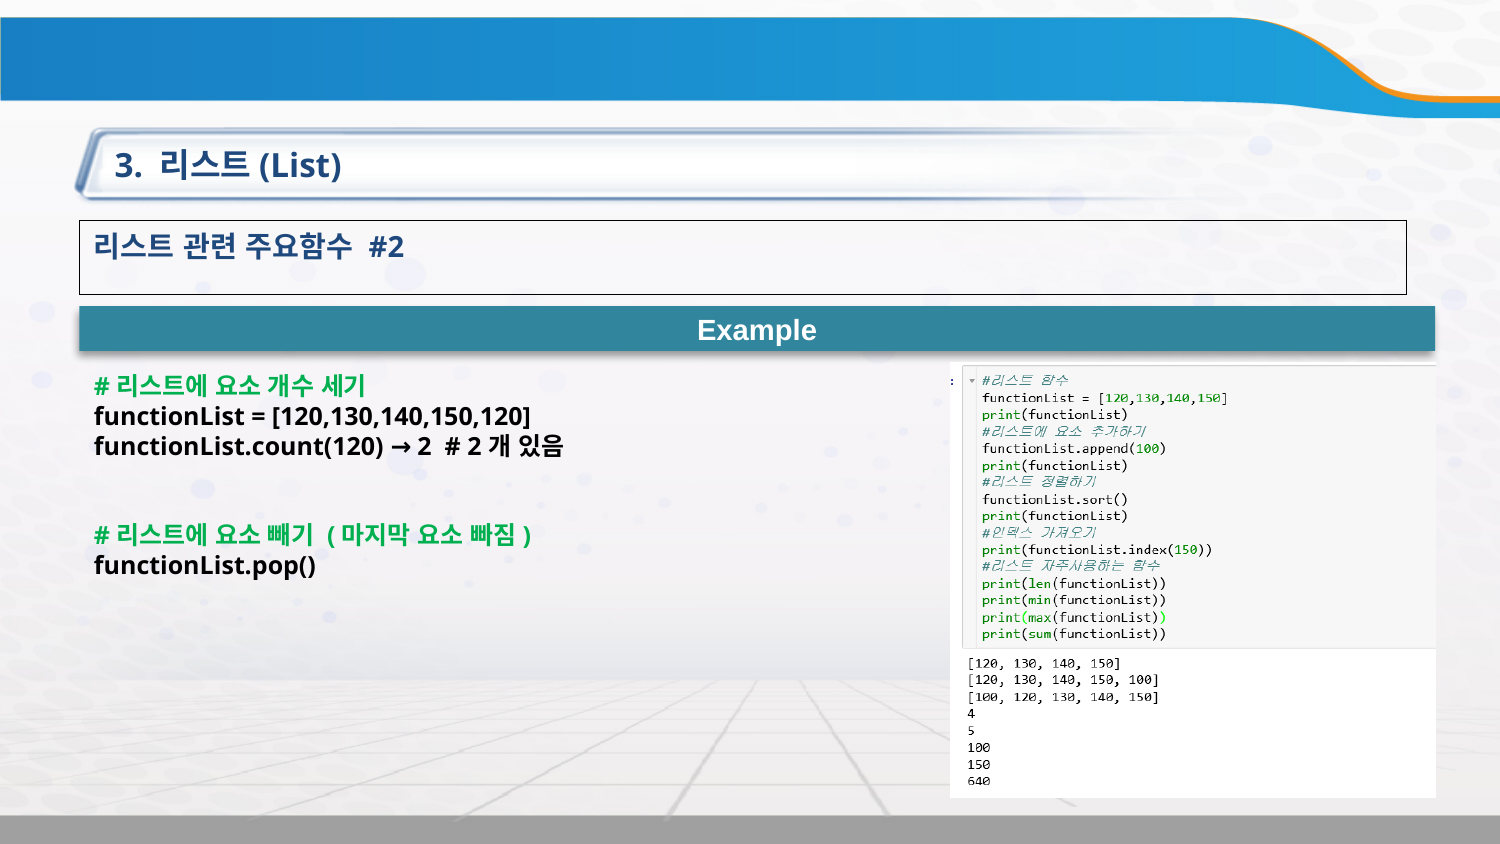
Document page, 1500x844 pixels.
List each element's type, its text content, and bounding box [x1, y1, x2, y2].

text_box #리스트에 요소 개수 세기 functionList = [120,130,140,150,120] functionList.count(120) → 2 # 2개 있음 #리스트에 요소 빼기 (마지막 요소 빠짐) functionList.pop() [79, 362, 948, 677]
text_box Example [77, 304, 1437, 353]
picture [0, 0, 1500, 844]
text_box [74, 126, 1289, 208]
text_box 2. 파이썬 자료형 [29, 0, 1175, 103]
text_box 리스트 관련 주요함수 #2 [79, 220, 1407, 295]
